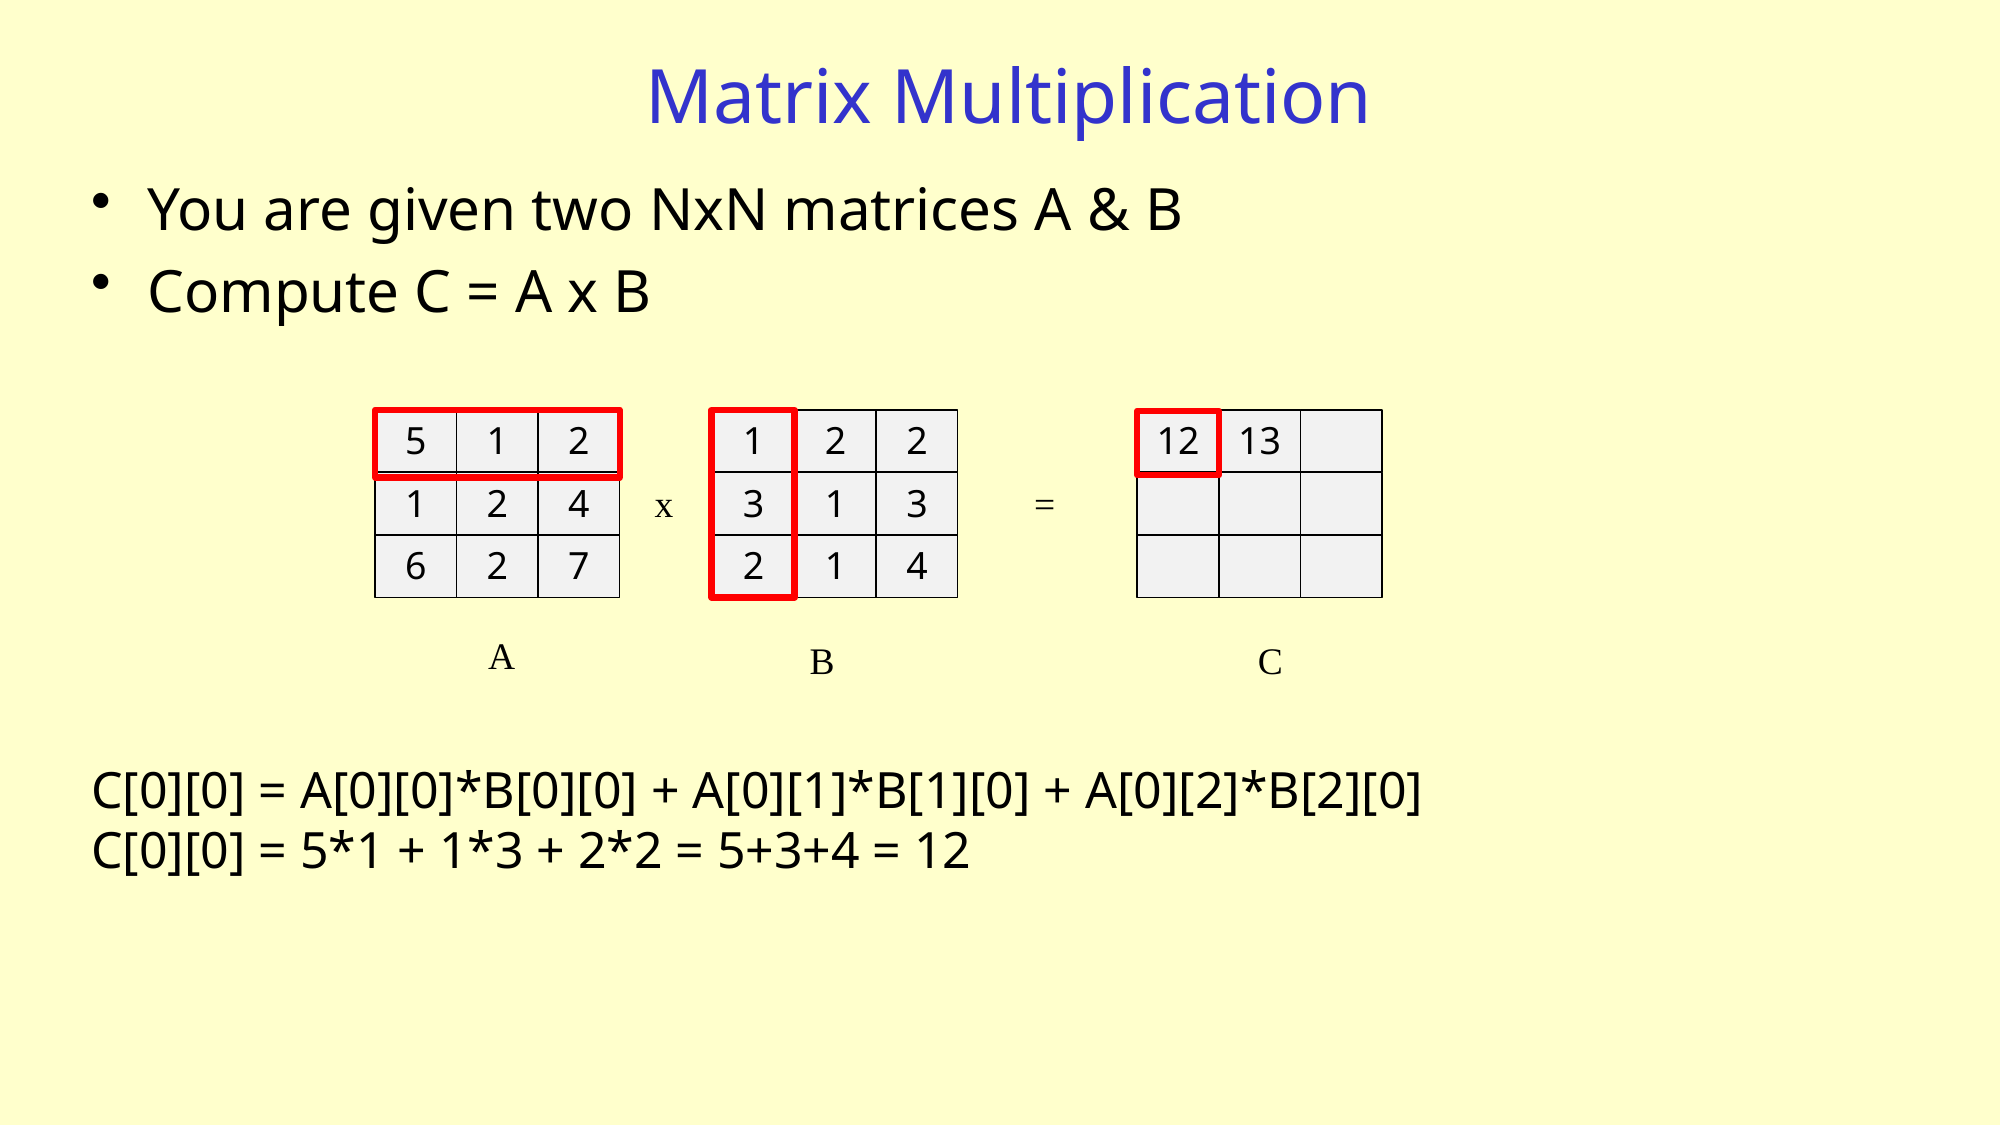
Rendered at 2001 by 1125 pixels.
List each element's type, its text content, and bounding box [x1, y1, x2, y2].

text_box A [473, 624, 531, 685]
text_box 4 [876, 535, 958, 598]
text_box 2 [795, 409, 876, 472]
text_box 7 [538, 535, 620, 598]
text_box 6 [375, 535, 456, 598]
text_box = [1019, 472, 1071, 533]
text_box C[0][0] = A[0][0]*B[0][0] + A[0][1]*B[1][0] + A[0][2]*B[2][0] C[0][0] = 5*1 + 1*3 + 2*2 = 5+3+4 = 12 [76, 750, 1928, 886]
text_box [711, 409, 795, 598]
text_box [1300, 409, 1382, 472]
text_box 13 [1218, 409, 1300, 472]
text_box 3 [876, 472, 958, 535]
text_box C [1243, 629, 1298, 690]
text_box [375, 409, 620, 478]
text_box B [794, 629, 850, 690]
text_box You are given two NxN matrices A & B Compute C = A x B [76, 164, 1928, 337]
text_box [1300, 472, 1382, 535]
text_box 4 [538, 478, 620, 535]
text_box 2 [456, 478, 538, 535]
text_box [1137, 476, 1218, 535]
text_box 2 [456, 535, 538, 598]
text_box [1137, 410, 1219, 476]
text_box 1 [375, 478, 456, 535]
text_box 1 [795, 472, 876, 535]
text_box [1218, 535, 1300, 598]
text_box [1137, 535, 1218, 598]
text_box [1300, 535, 1382, 598]
text_box x [639, 472, 689, 533]
text_box 1 [795, 535, 876, 598]
text_box [1218, 472, 1300, 535]
title Matrix Multiplication [293, 22, 1725, 164]
text_box 2 [876, 409, 958, 472]
